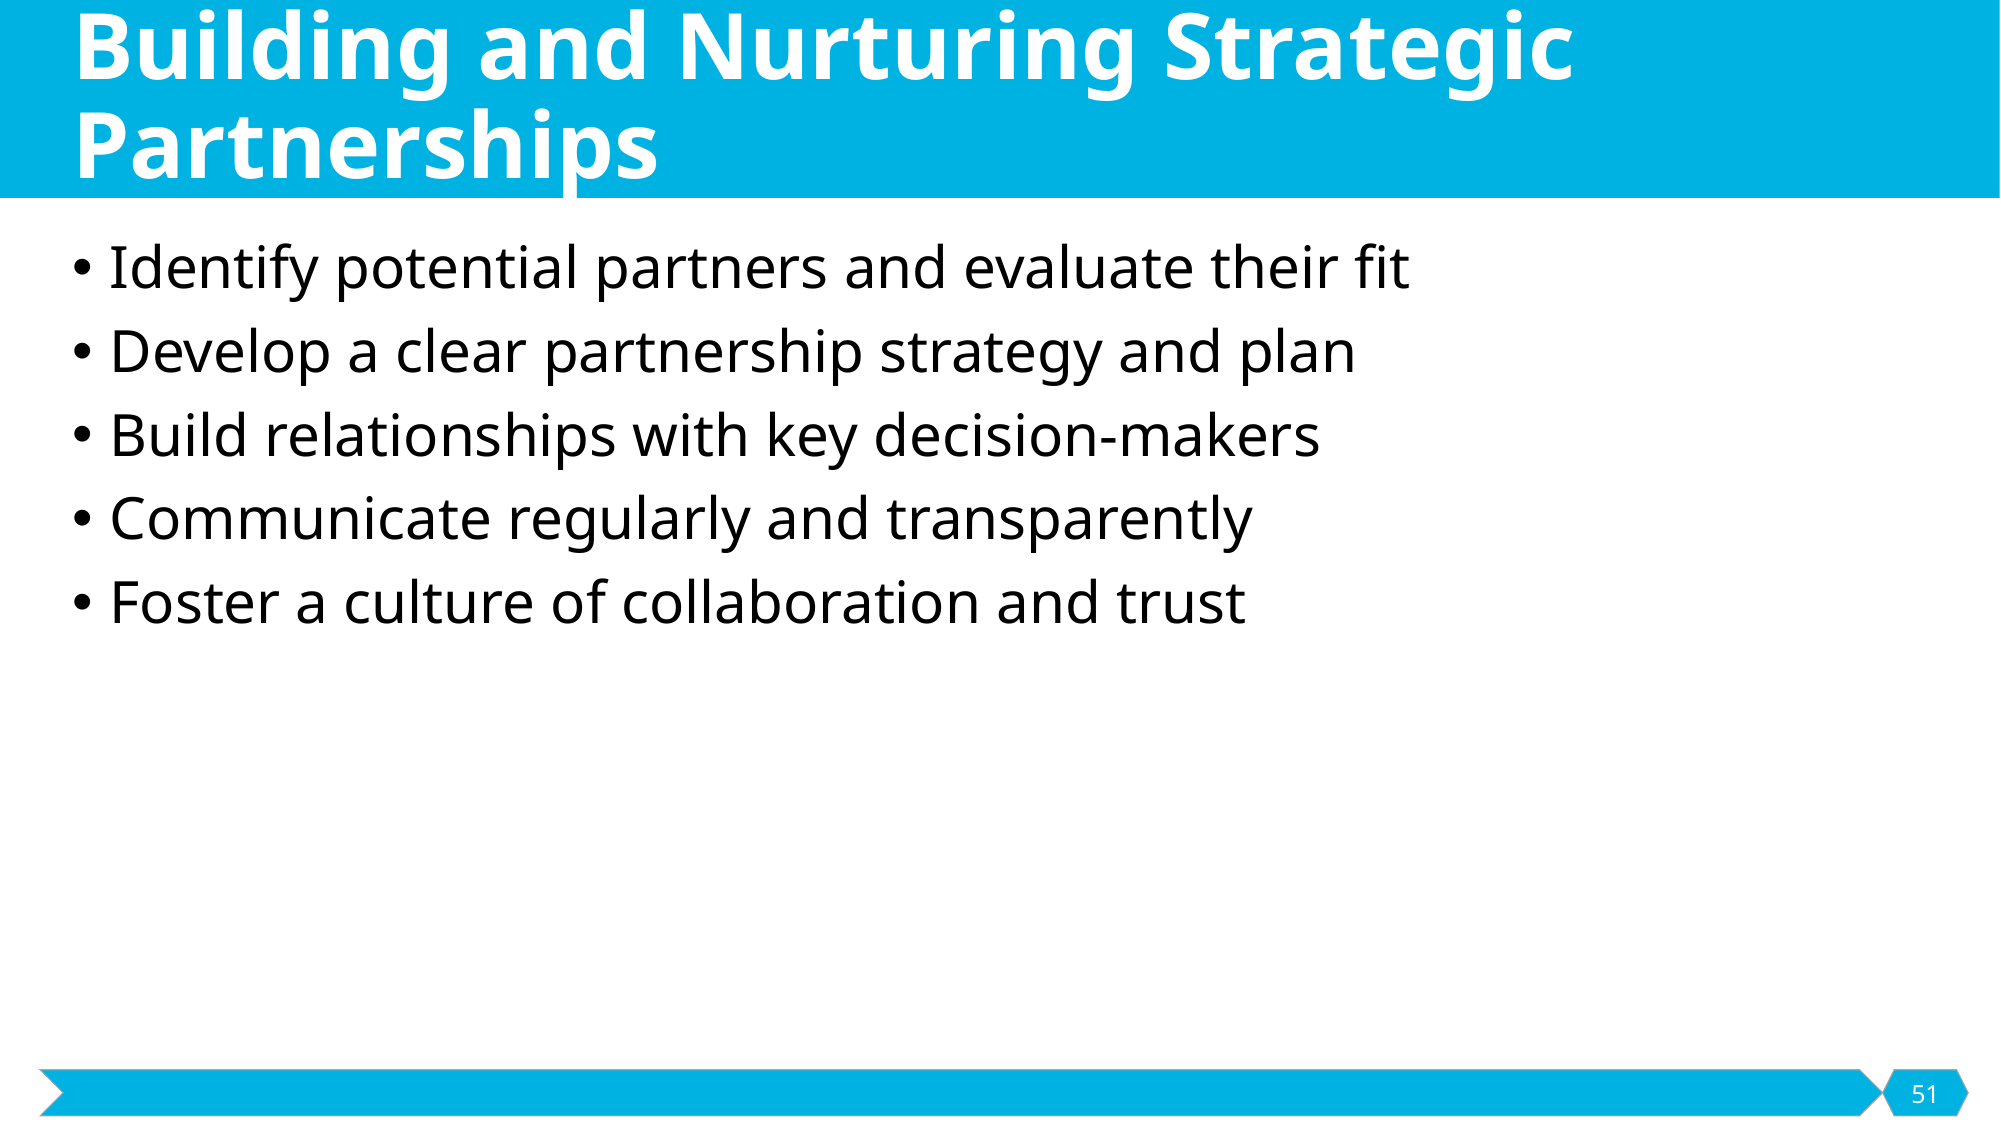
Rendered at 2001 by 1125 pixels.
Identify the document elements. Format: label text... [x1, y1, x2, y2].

slide_number 51 [1882, 1065, 1969, 1125]
title Building and Nurturing Strategic Partnerships [56, 0, 1969, 199]
list Identify potential partners and evaluate their fit Develop a clear partnership strategy and plan Build relationships with key decision-makers Communicate regularly and transparently Foster a culture of collaboration and trust [56, 230, 1969, 1010]
